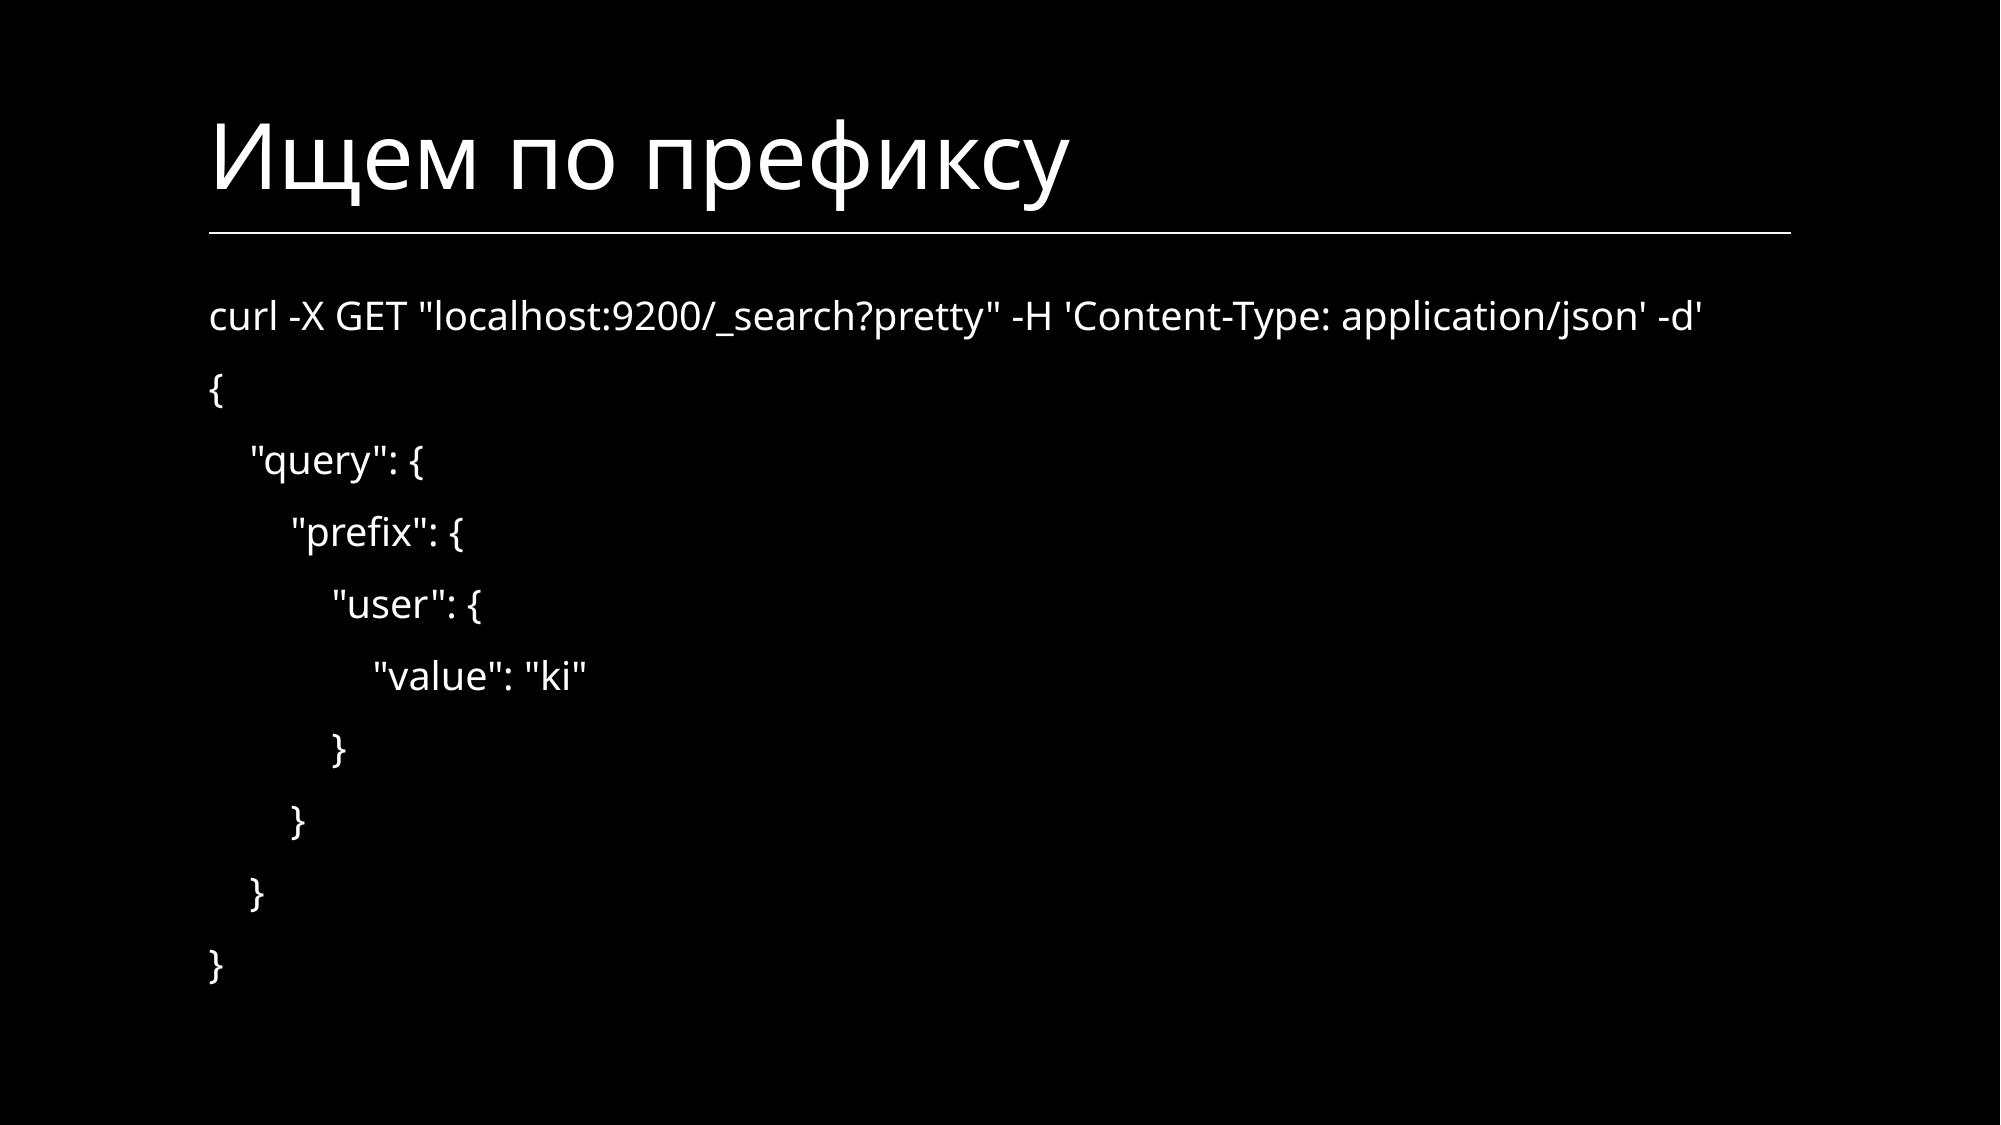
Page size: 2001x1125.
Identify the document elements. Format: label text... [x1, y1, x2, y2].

list curl -X GET "localhost:9200/_search?pretty" -H 'Content-Type: application/json' -d' { "query": { "prefix": { "user": { "value": "ki" } } } } [208, 290, 1792, 988]
title Ищем по префиксу [208, 54, 1792, 232]
